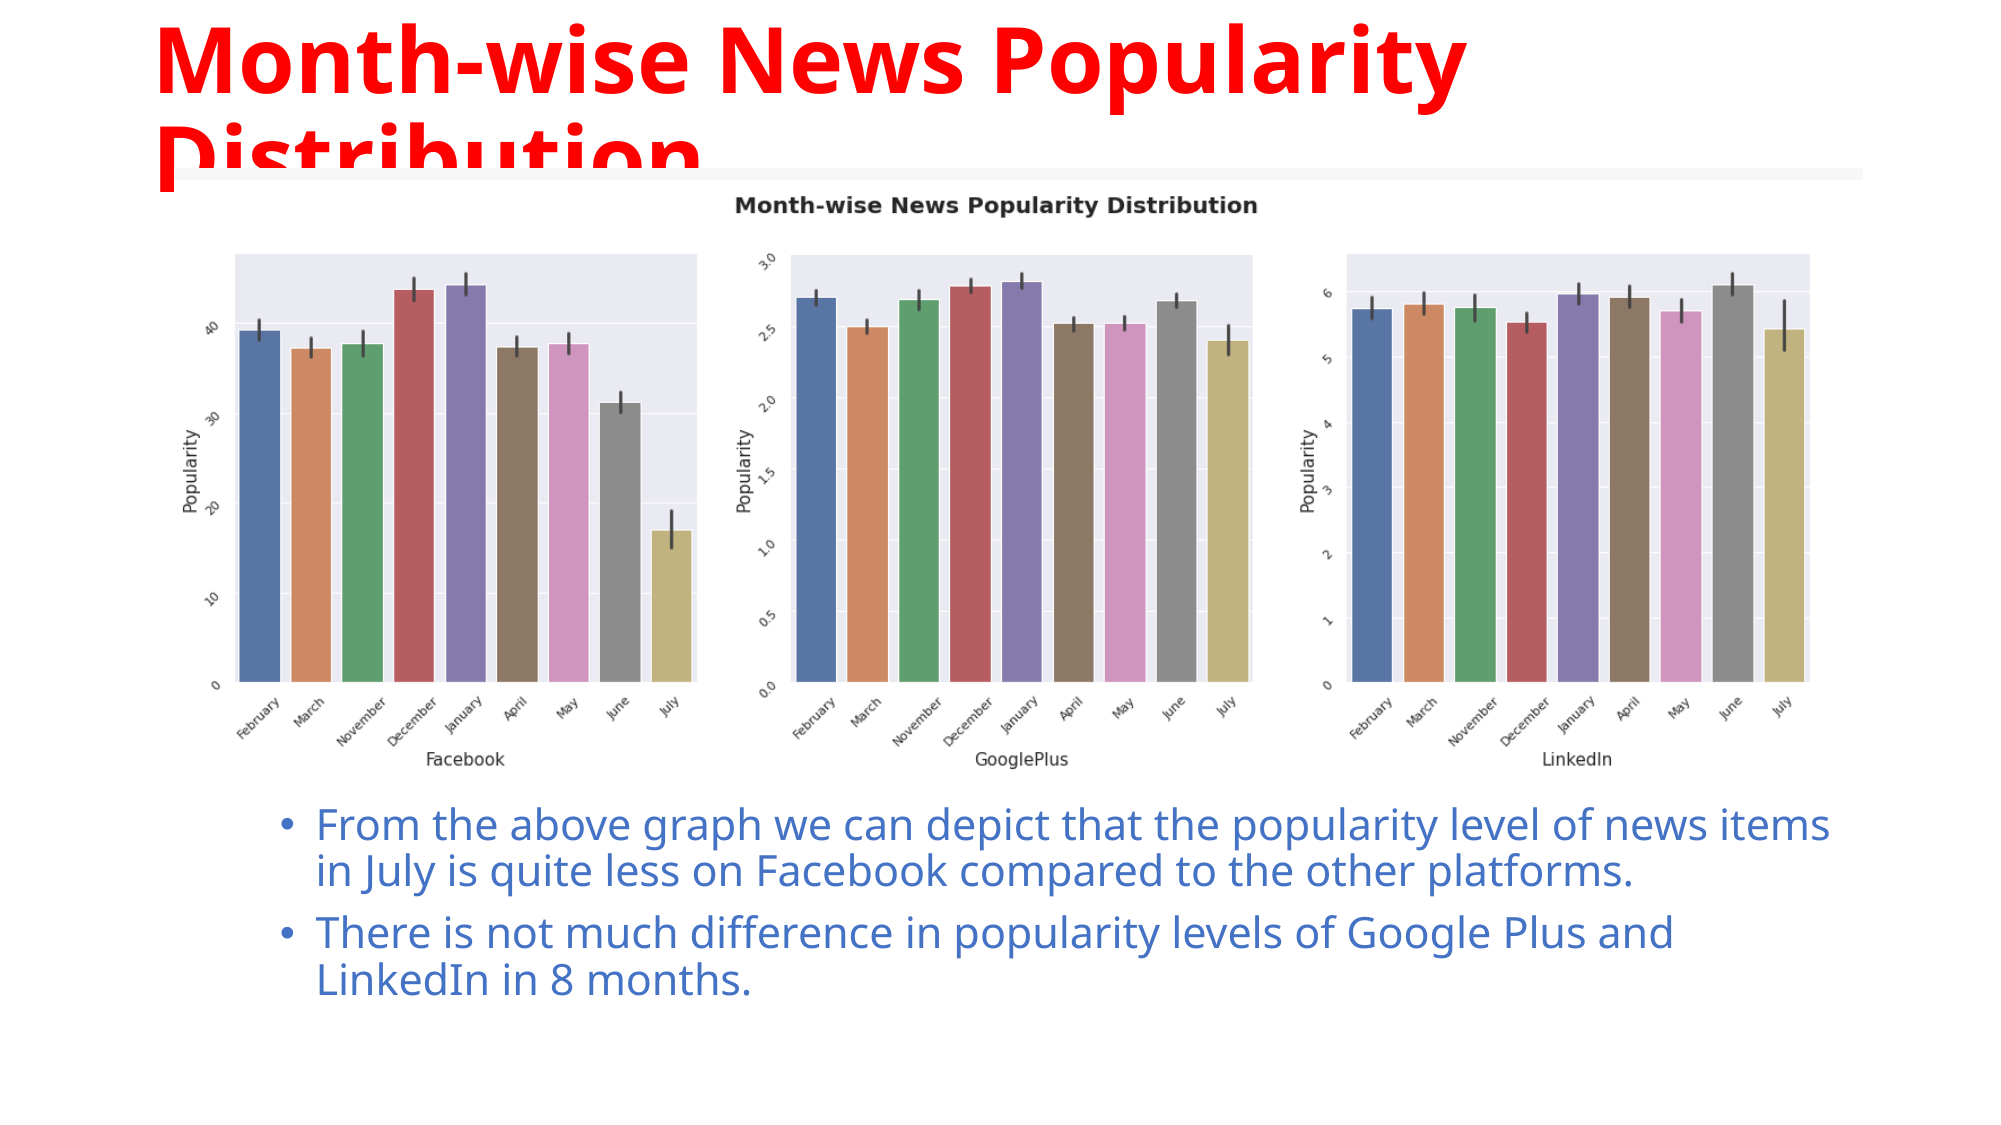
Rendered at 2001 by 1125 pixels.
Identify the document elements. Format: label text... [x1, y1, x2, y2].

picture [174, 168, 1863, 778]
title Month-wise News Popularity Distribution [137, 59, 1863, 278]
list From the above graph we can depict that the popularity level of news items in July is quite less on Facebook compared to the other platforms. There is not much difference in popularity levels of Google Plus and LinkedIn in 8 months. [264, 795, 1863, 1014]
